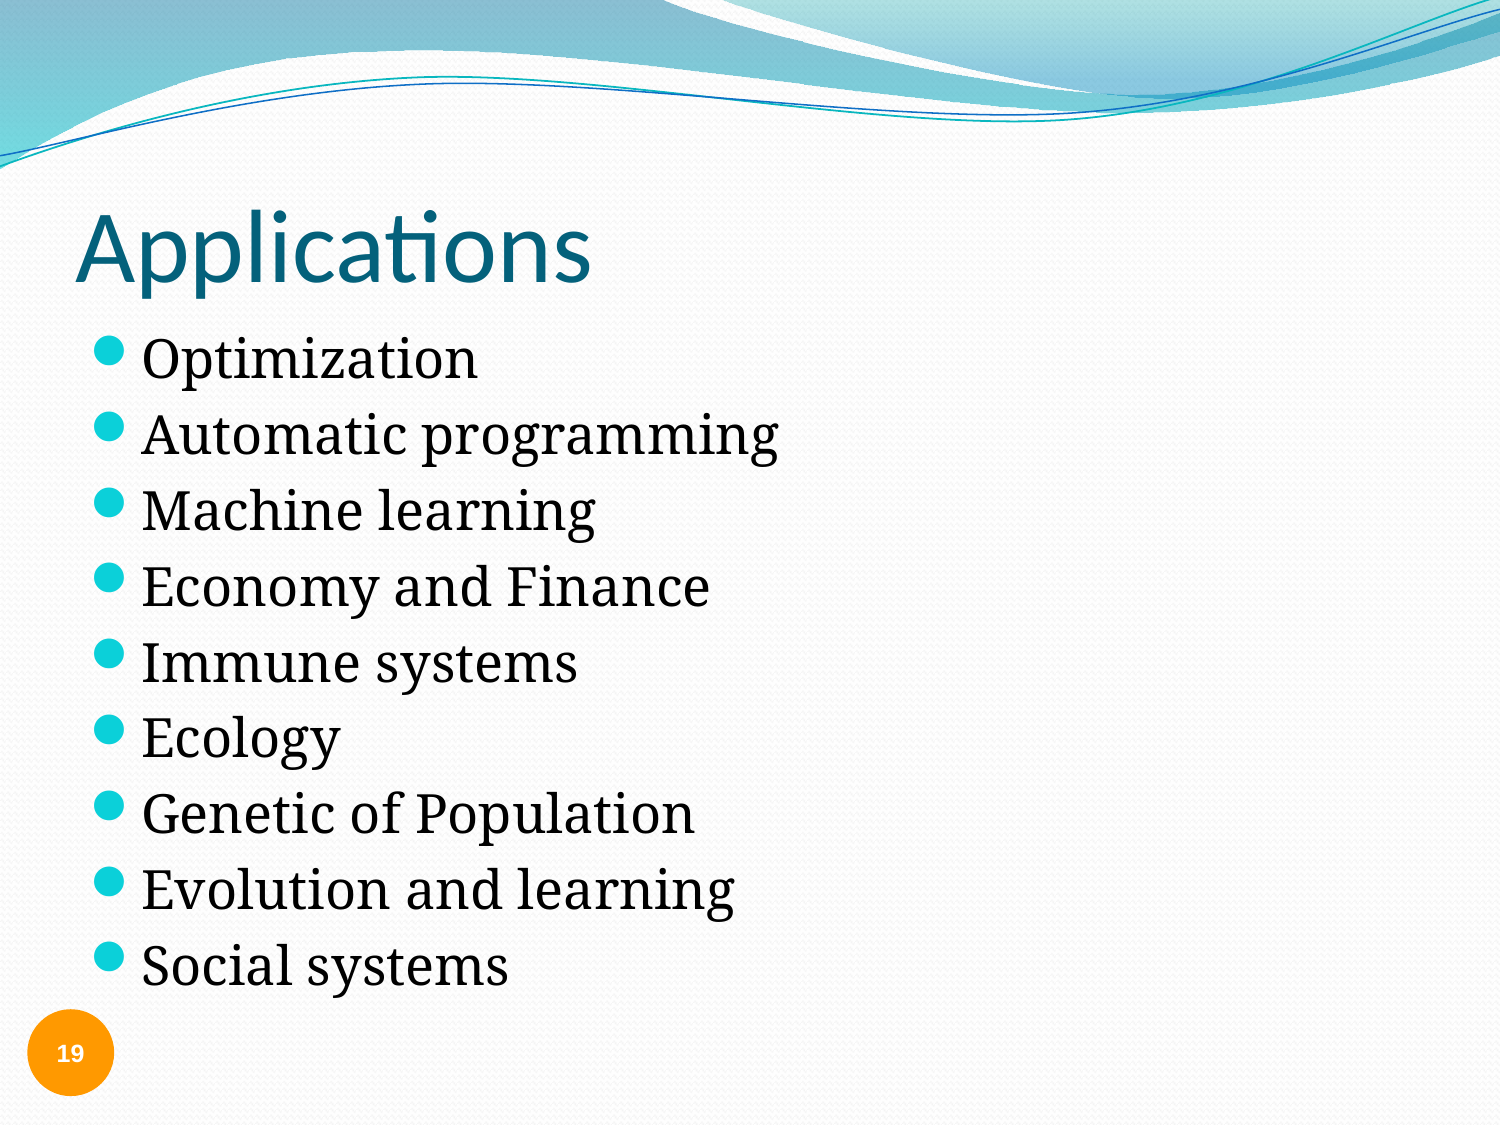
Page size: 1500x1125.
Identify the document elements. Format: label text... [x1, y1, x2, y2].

text_box 19 [27, 1009, 115, 1097]
title Applications [75, 115, 1425, 303]
list Optimization Automatic programming Machine learning Economy and Finance Immune systems Ecology Genetic of Population Evolution and learning Social systems [75, 317, 1425, 1038]
